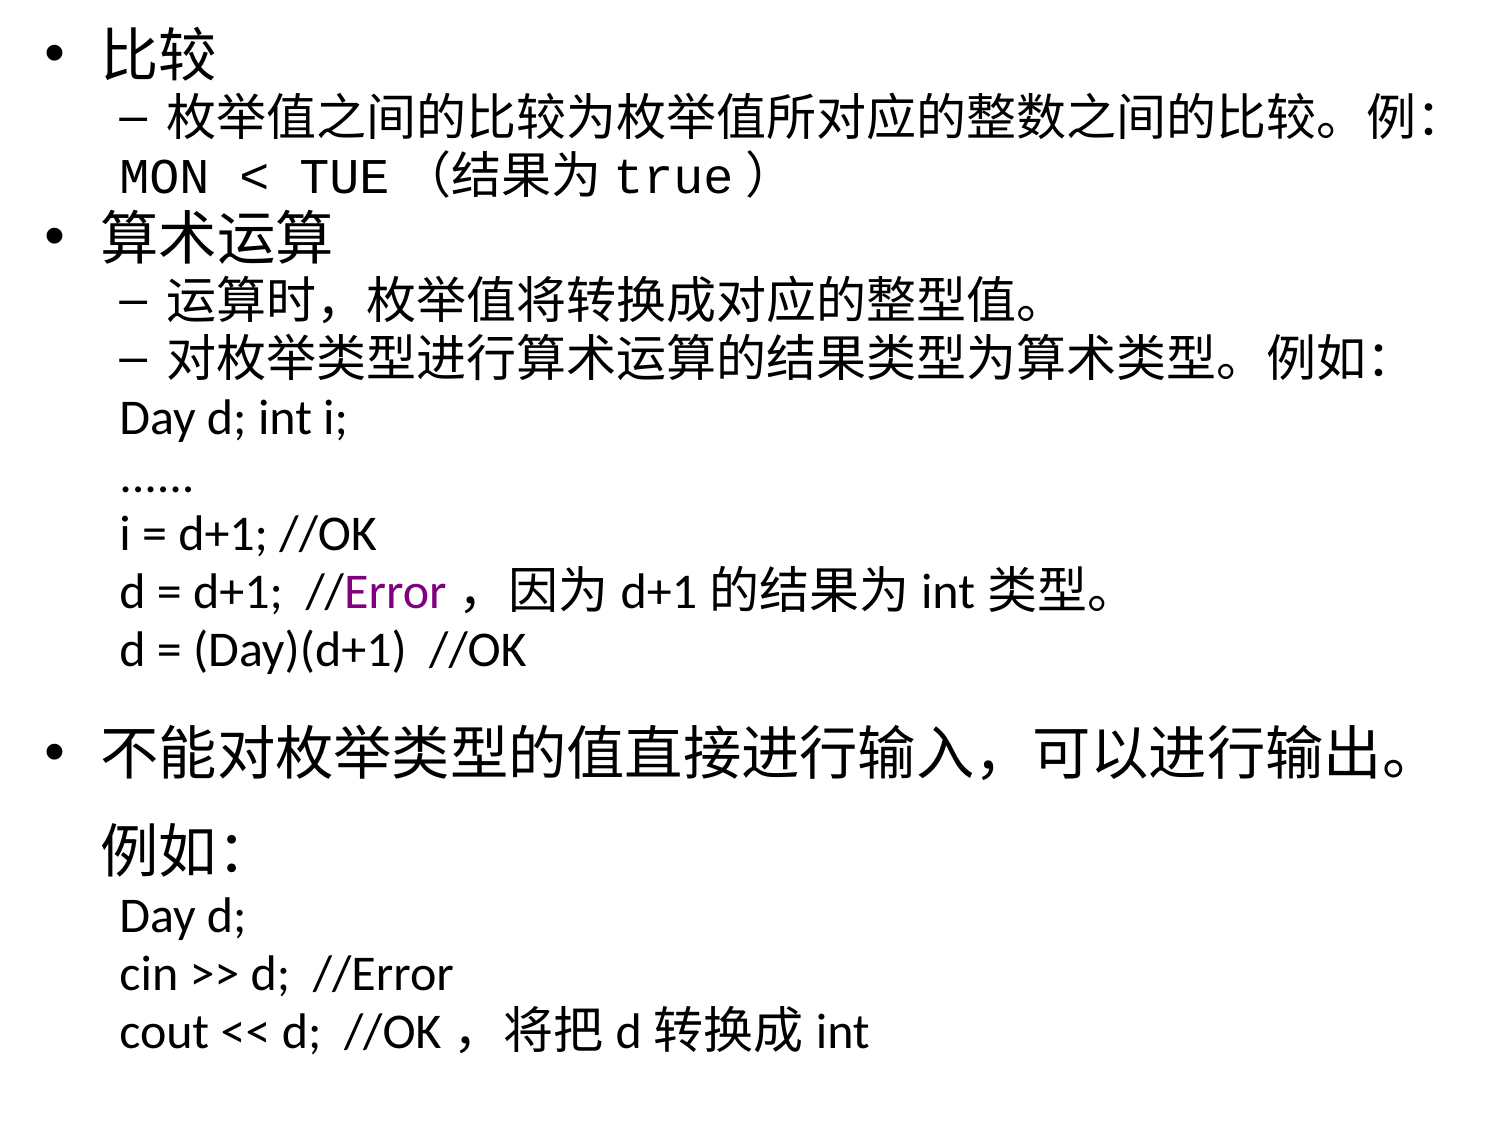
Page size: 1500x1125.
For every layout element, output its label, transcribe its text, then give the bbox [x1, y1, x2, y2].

list 比较 枚举值之间的比较为枚举值所对应的整数之间的比较。例： MON < TUE（结果为true） 算术运算 运算时，枚举值将转换成对应的整型值。 对枚举类型进行算术运算的结果类型为算术类型。例如： Day d; int i; ...... i = d+1; //OK d = d+1; //Error，因为d+1的结果为int类型。 d = (Day)(d+1) //OK 不能对枚举类型的值直接进行输入，可以进行输出。例如： Day d; cin >> d; //Error cout << d; //OK，将把d转换成int [29, 23, 1489, 1125]
